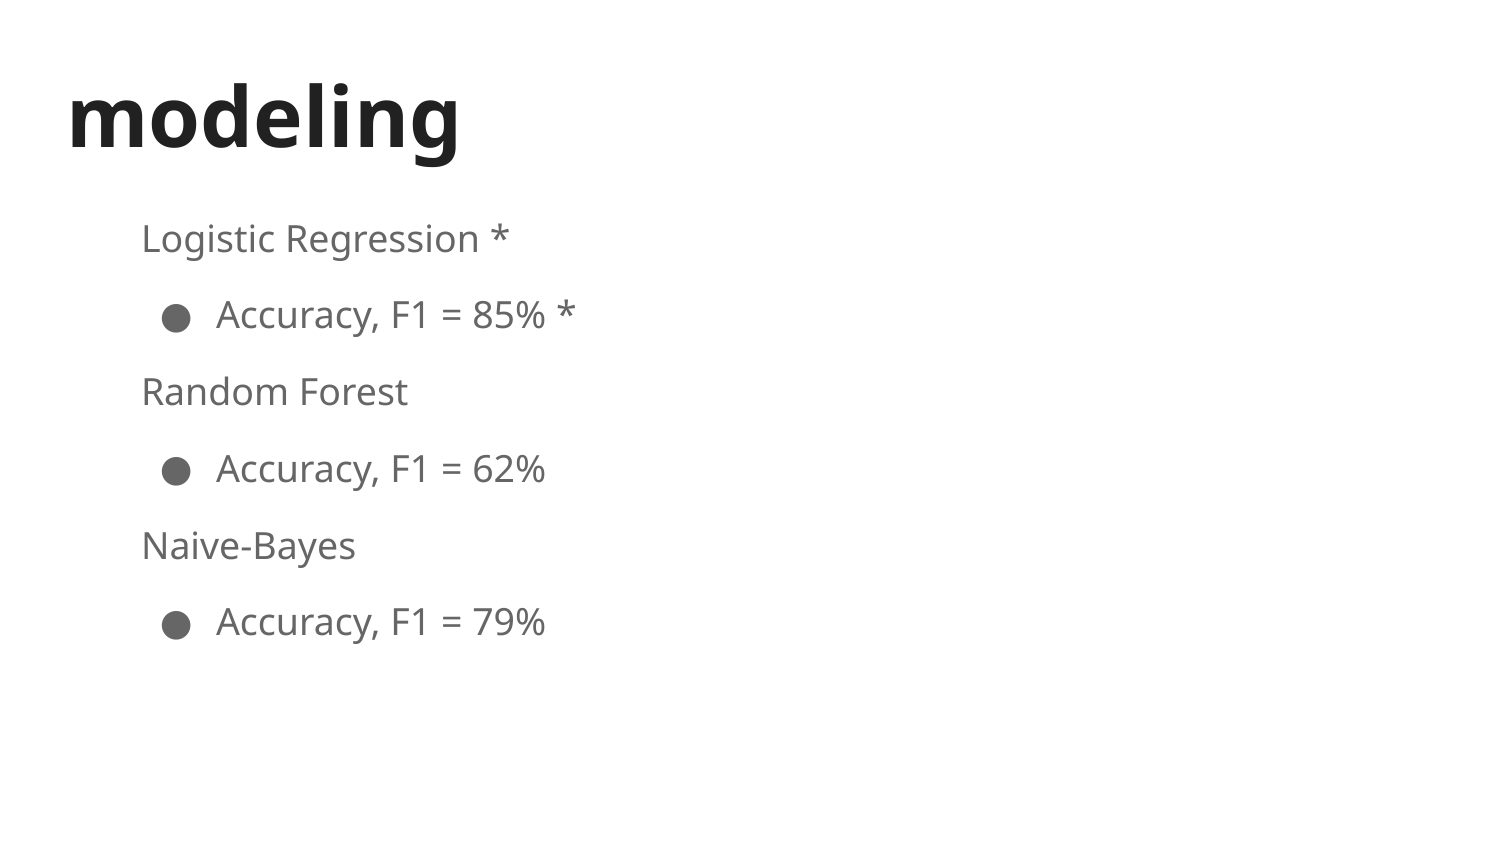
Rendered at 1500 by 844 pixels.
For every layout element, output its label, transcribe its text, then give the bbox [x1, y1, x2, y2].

title modeling [51, 48, 1449, 180]
list Logistic Regression * Accuracy, F1 = 85% * Random Forest Accuracy, F1 = 62% Naive-Bayes Accuracy, F1 = 79% [51, 193, 1449, 791]
